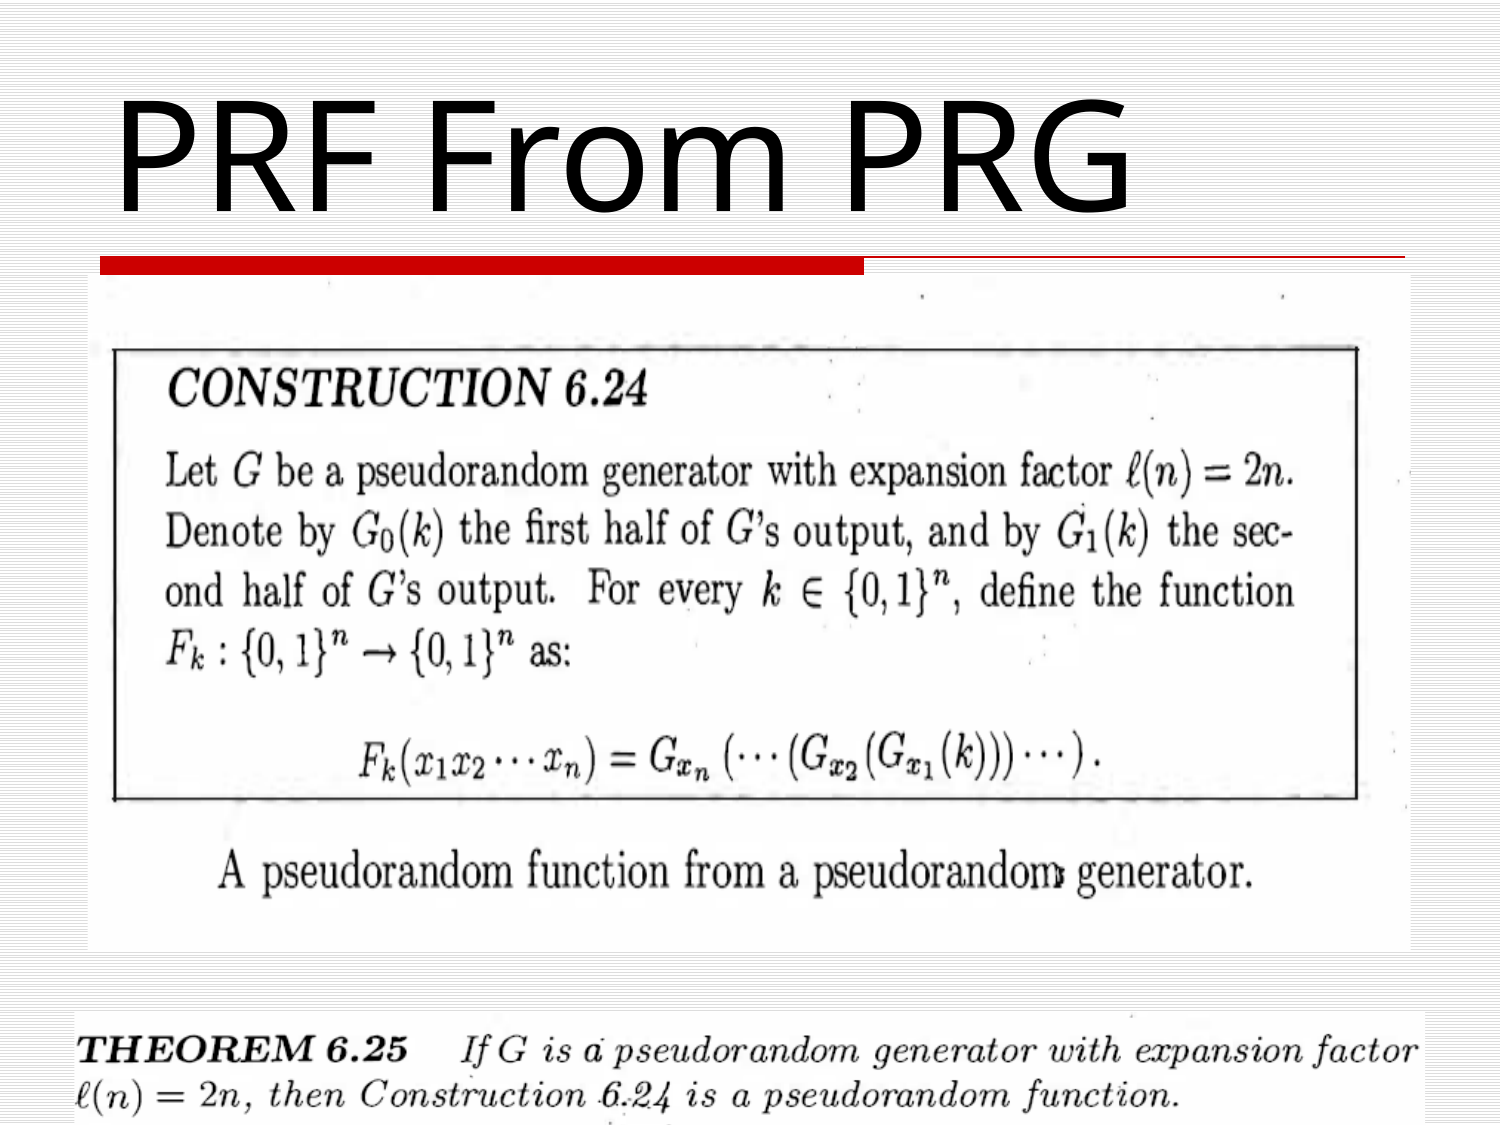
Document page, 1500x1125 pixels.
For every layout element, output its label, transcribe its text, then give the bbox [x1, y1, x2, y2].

picture [87, 274, 1411, 950]
title PRF From PRG [94, 50, 1407, 250]
picture [74, 1012, 1426, 1125]
